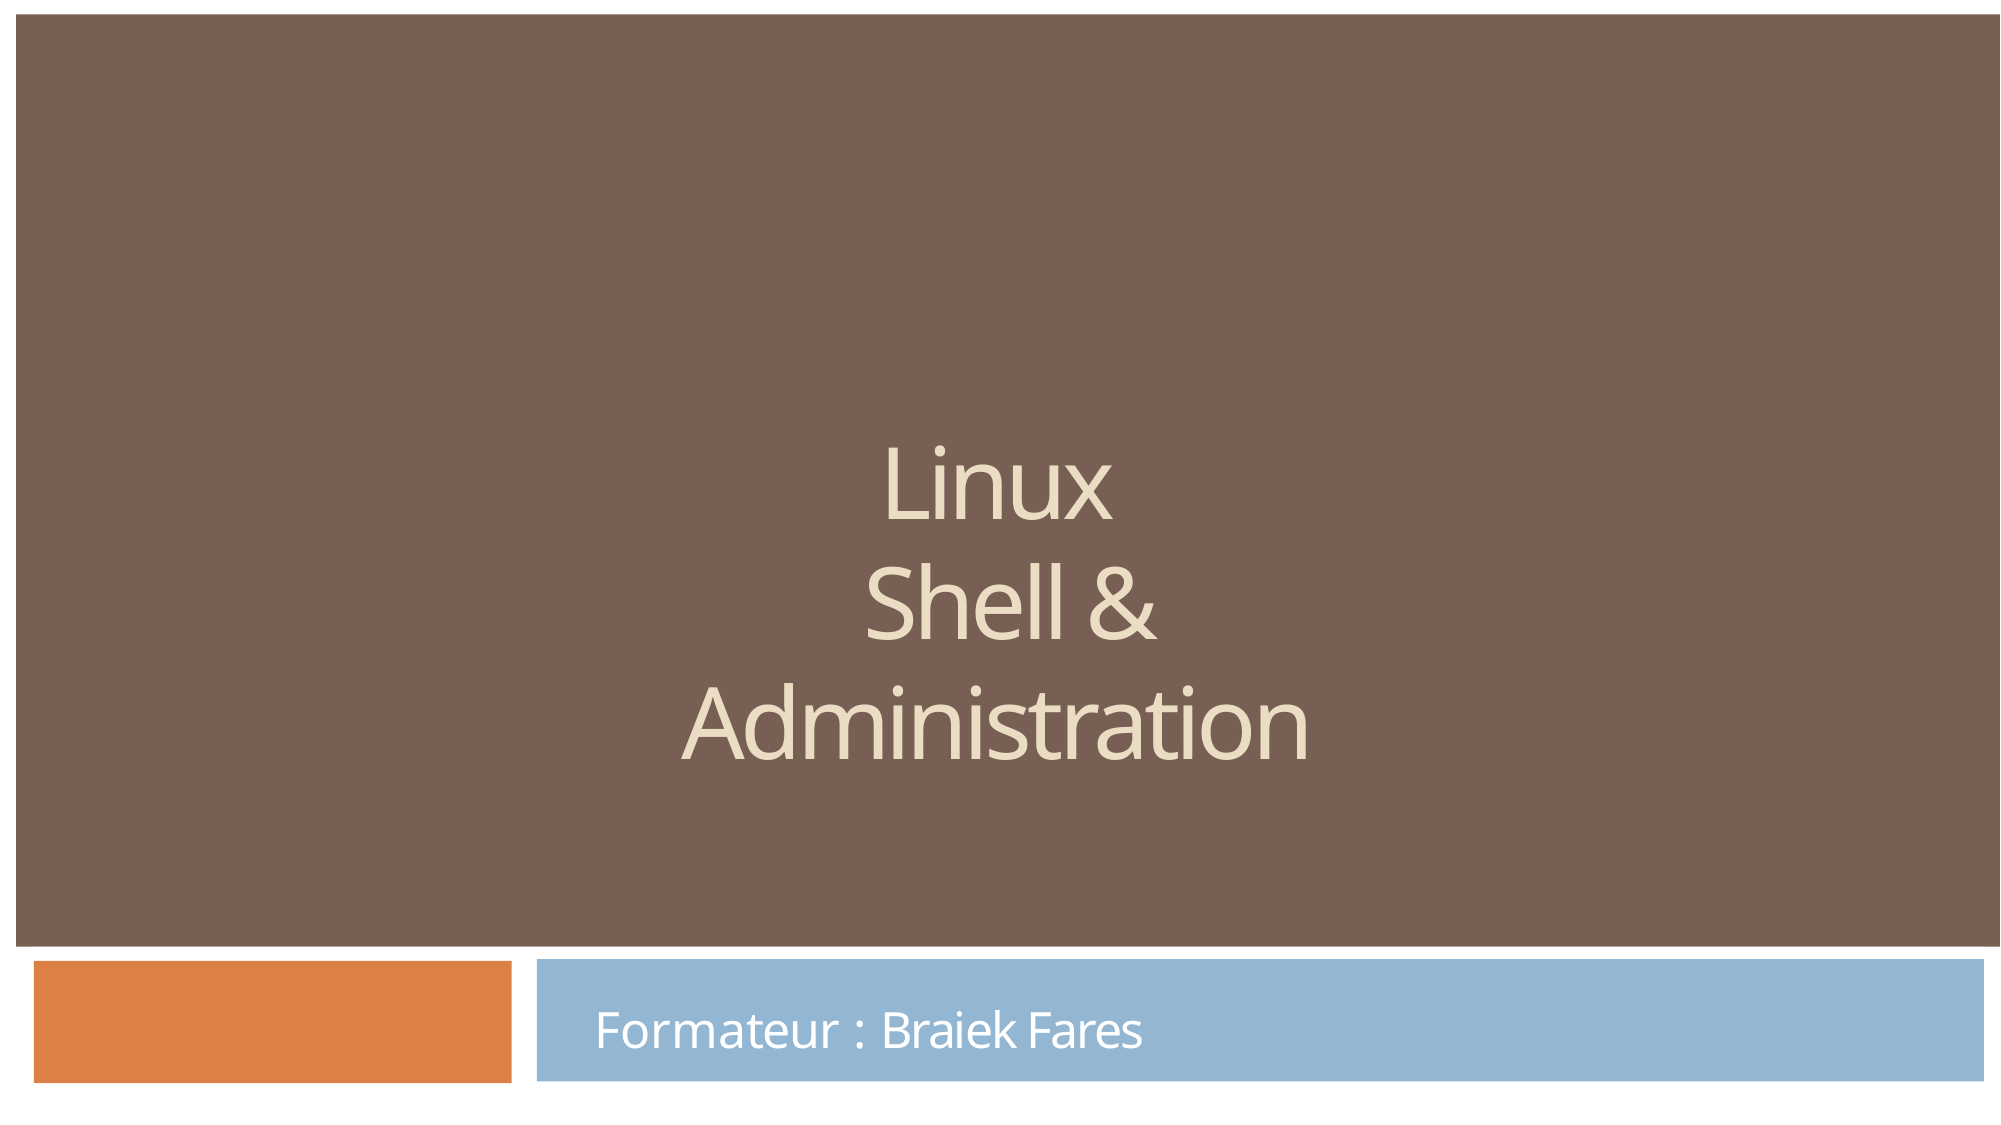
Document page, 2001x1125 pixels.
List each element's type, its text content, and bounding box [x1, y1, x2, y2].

text_box [16, 14, 2000, 947]
title Linux Shell & Administration [565, 418, 1451, 780]
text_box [33, 946, 1985, 1100]
